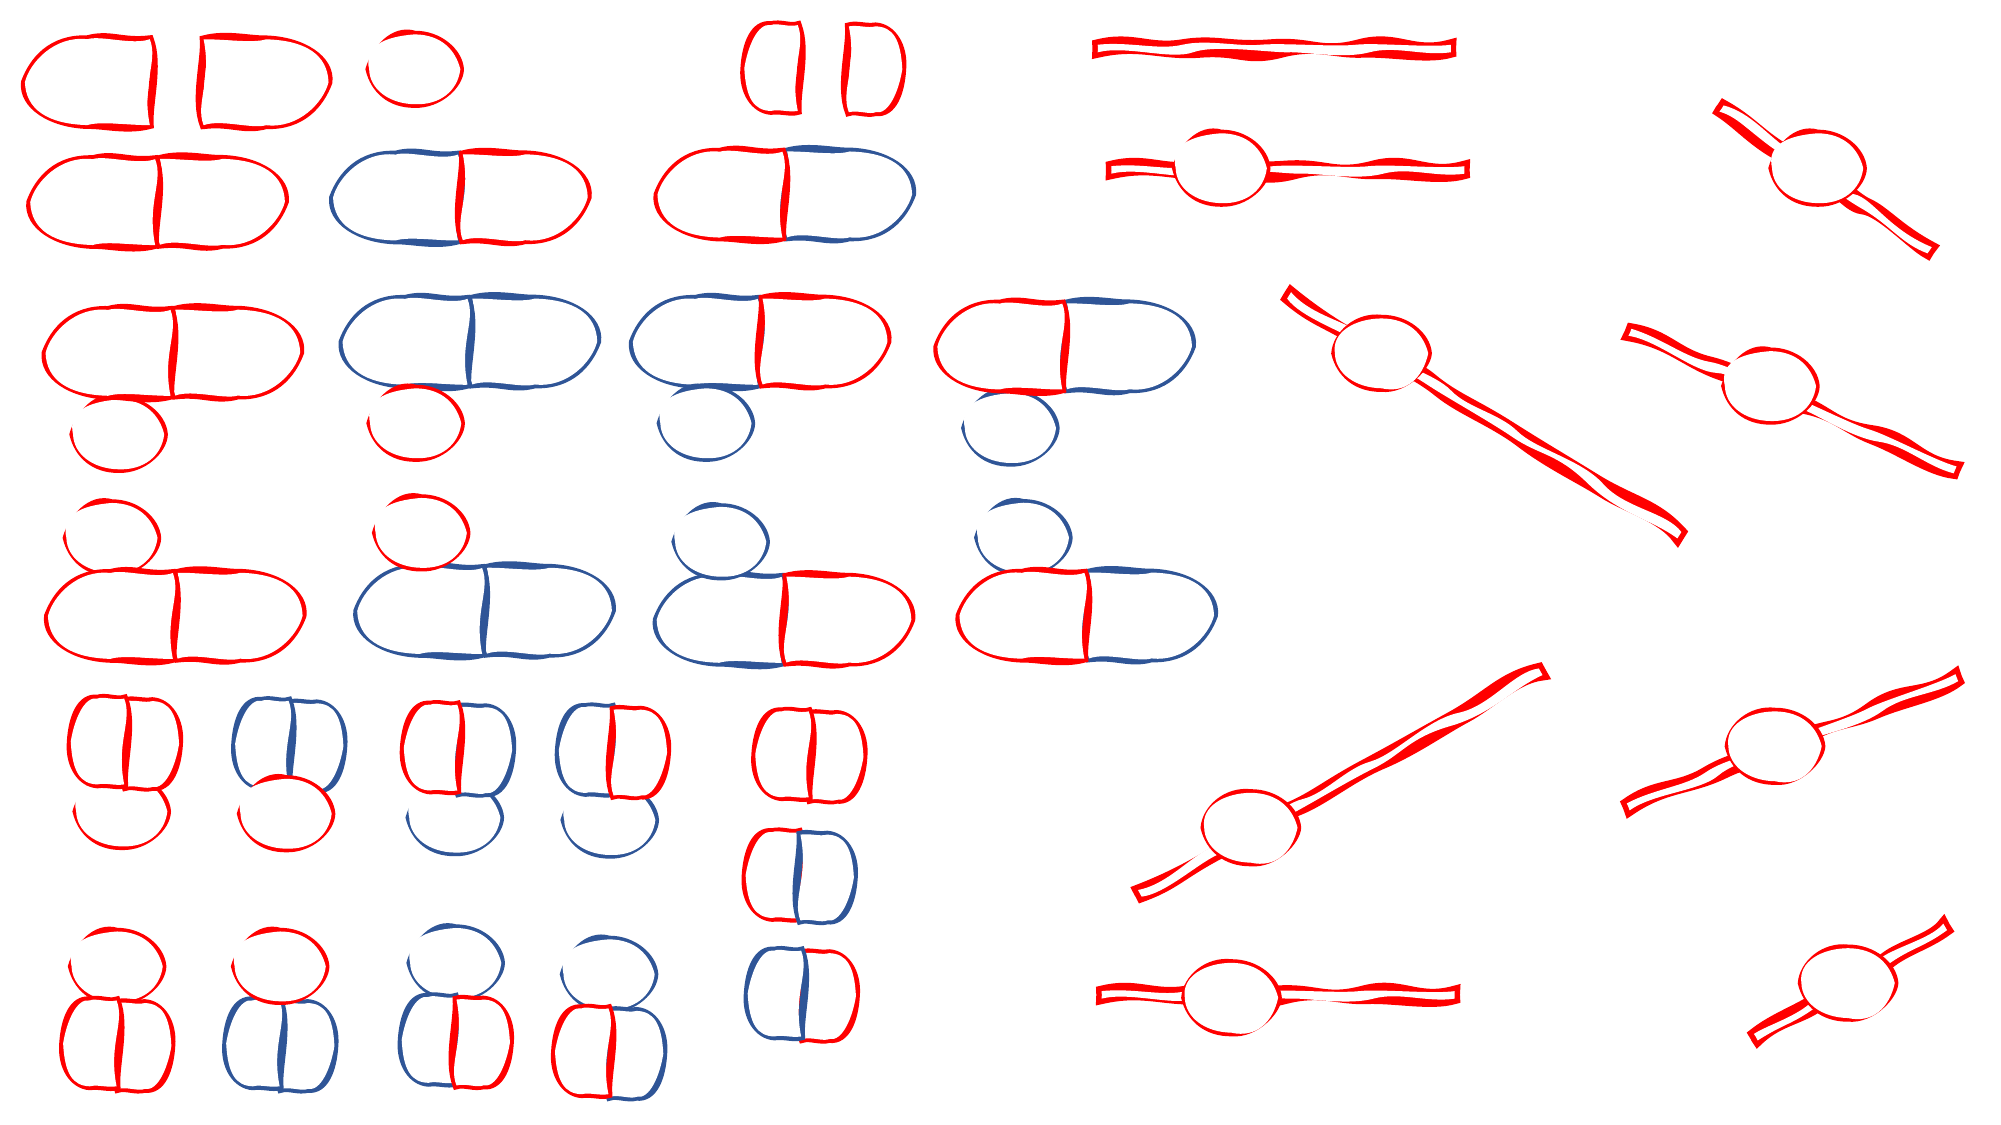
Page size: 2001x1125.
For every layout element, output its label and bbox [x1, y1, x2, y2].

text_box [23, 36, 155, 129]
text_box [632, 298, 888, 459]
text_box [1174, 131, 1268, 205]
text_box [45, 309, 301, 470]
text_box [357, 497, 612, 654]
text_box [555, 939, 664, 1097]
text_box [1615, 711, 1969, 782]
text_box [1110, 162, 1176, 176]
text_box [198, 35, 330, 129]
text_box [342, 298, 598, 459]
text_box [63, 931, 172, 1089]
text_box [368, 32, 462, 106]
text_box [755, 711, 864, 800]
text_box [333, 154, 588, 241]
text_box [70, 698, 180, 847]
text_box [1255, 318, 1714, 420]
text_box [1615, 351, 1969, 421]
text_box [47, 502, 303, 659]
text_box [1101, 962, 1455, 1033]
text_box [657, 151, 913, 238]
text_box [558, 706, 668, 855]
text_box [656, 506, 912, 663]
text_box [937, 303, 1192, 463]
text_box [1111, 778, 1570, 863]
text_box [401, 927, 510, 1086]
text_box [1096, 40, 1452, 57]
text_box [843, 24, 904, 114]
text_box [226, 931, 335, 1089]
text_box [747, 950, 856, 1039]
text_box [403, 704, 513, 853]
text_box [1266, 162, 1466, 179]
text_box [30, 158, 285, 245]
text_box [1740, 948, 1961, 1019]
text_box [235, 700, 344, 849]
text_box [959, 502, 1215, 659]
text_box [743, 23, 803, 113]
text_box [1699, 133, 1952, 204]
text_box [745, 831, 854, 921]
